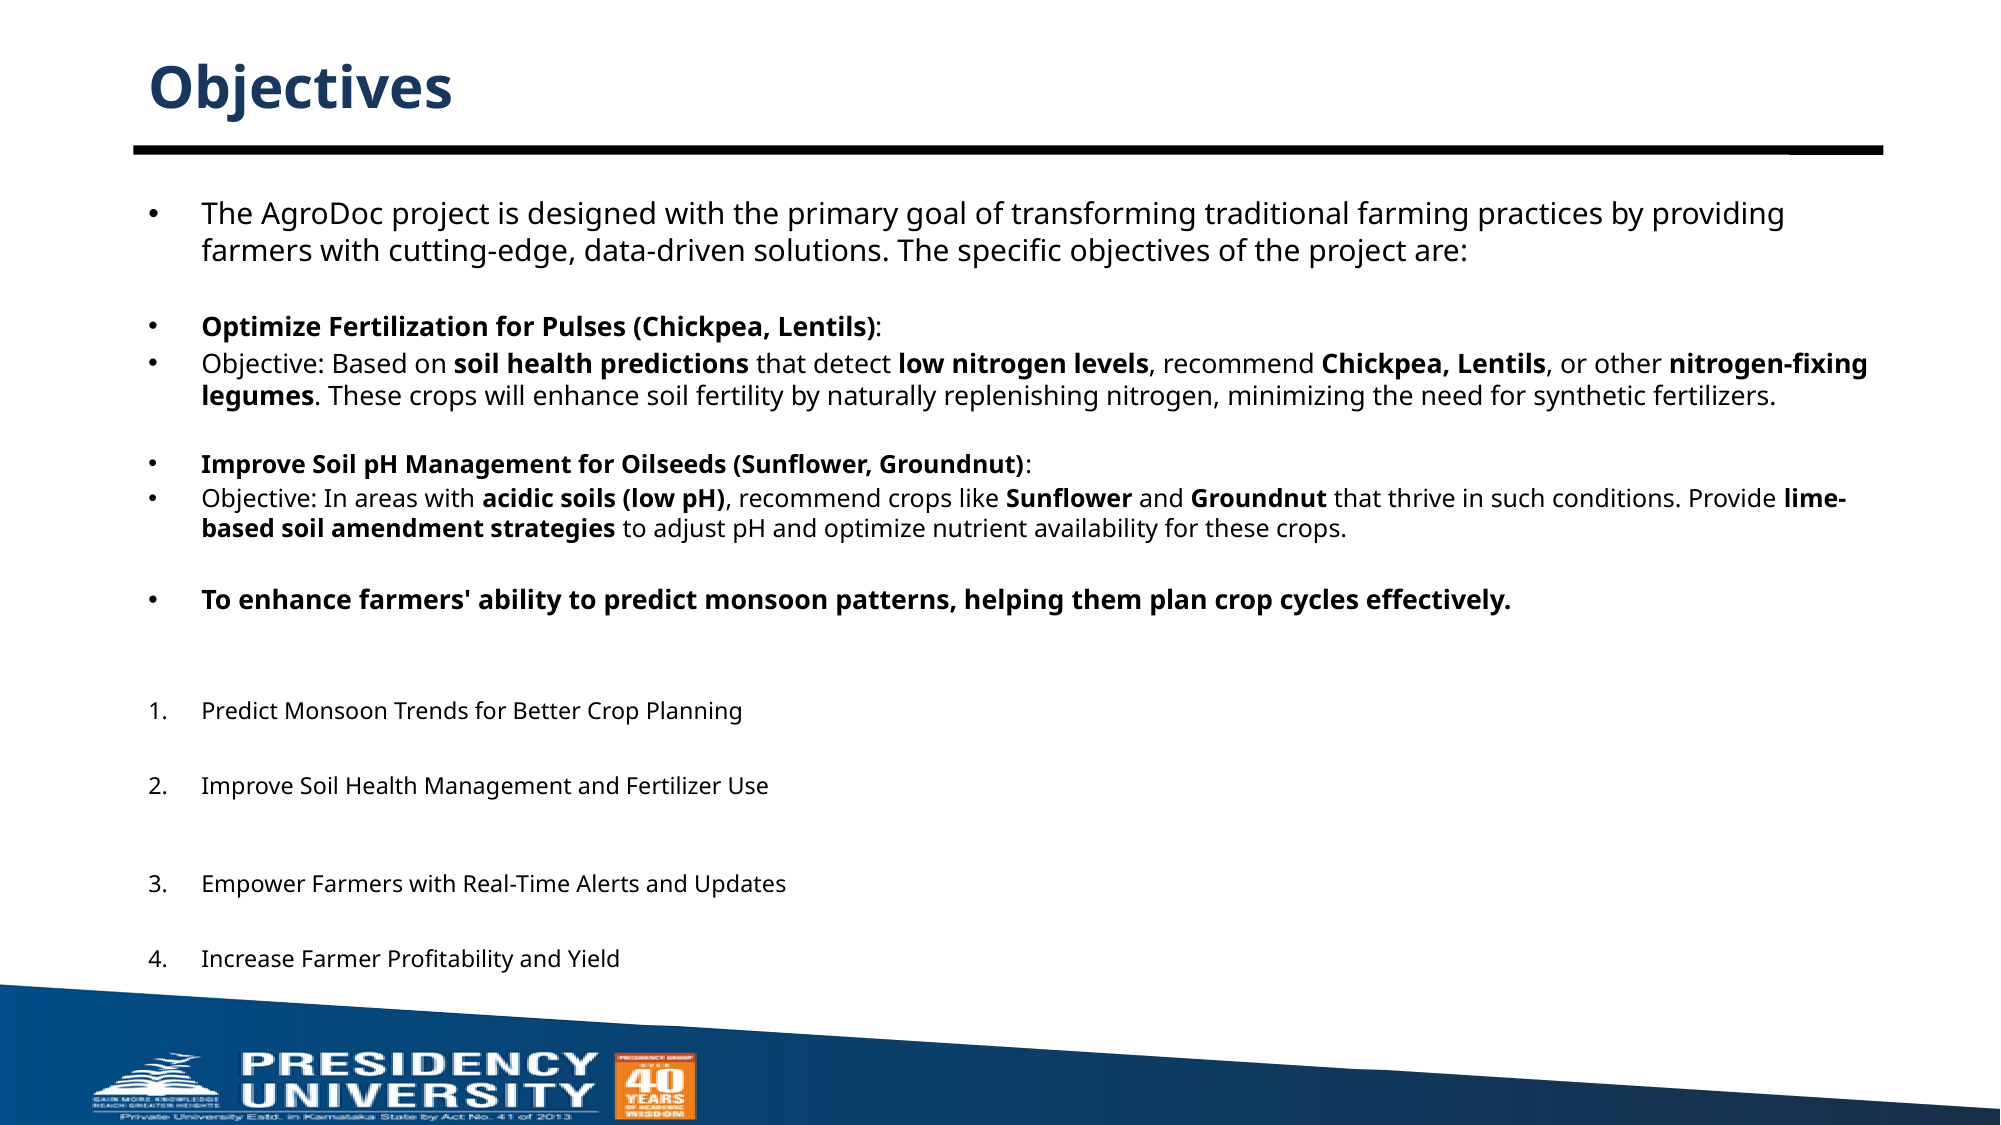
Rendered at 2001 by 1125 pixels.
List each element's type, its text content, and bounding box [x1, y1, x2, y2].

title Objectives [133, 45, 1884, 125]
list The AgroDoc project is designed with the primary goal of transforming traditional farming practices by providing farmers with cutting-edge, data-driven solutions. The specific objectives of the project are: Optimize Fertilization for Pulses (Chickpea, Lentils): Objective: Based on soil health predictions that detect low nitrogen levels, recommend Chickpea, Lentils, or other nitrogen-fixing legumes. These crops will enhance soil fertility by naturally replenishing nitrogen, minimizing the need for synthetic fertilizers. Improve Soil pH Management for Oilseeds (Sunflower, Groundnut): Objective: In areas with acidic soils (low pH), recommend crops like Sunflower and Groundnut that thrive in such conditions. Provide lime-based soil amendment strategies to adjust pH and optimize nutrient availability for these crops. To enhance farmers' ability to predict monsoon patterns, helping them plan crop cycles effectively. Predict Monsoon Trends for Better Crop Planning Improve Soil Health Management and Fertilizer Use Empower Farmers with Real-Time Alerts and Updates Increase Farmer Profitability and Yield [133, 187, 1884, 1000]
picture [0, 982, 2000, 1125]
